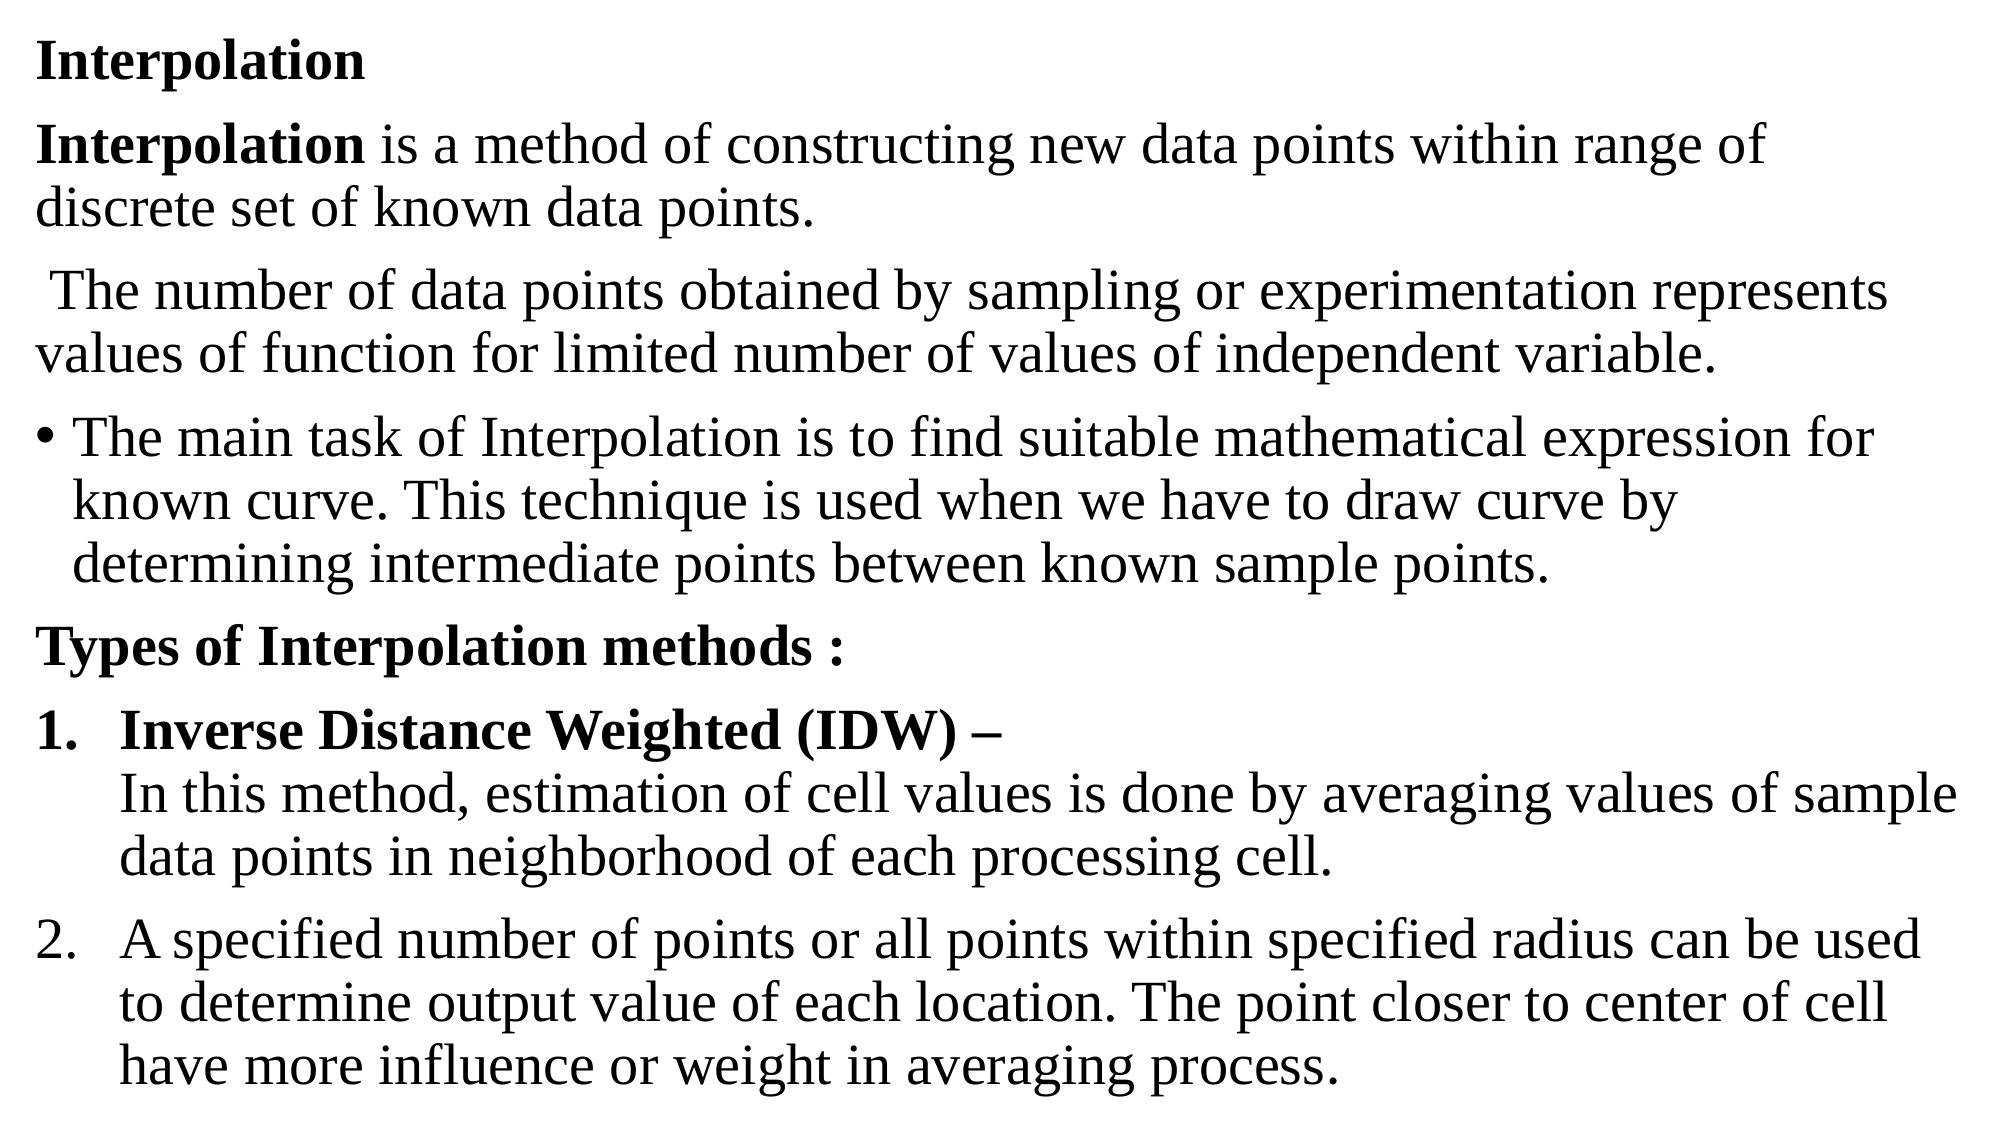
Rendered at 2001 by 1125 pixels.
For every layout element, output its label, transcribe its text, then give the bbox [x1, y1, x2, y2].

list Interpolation Interpolation is a method of constructing new data points within range of discrete set of known data points. The number of data points obtained by sampling or experimentation represents values of function for limited number of values of independent variable. The main task of Interpolation is to find suitable mathematical expression for known curve. This technique is used when we have to draw curve by determining intermediate points between known sample points. Types of Interpolation methods : Inverse Distance Weighted (IDW) – In this method, estimation of cell values is done by averaging values of sample data points in neighborhood of each processing cell. A specified number of points or all points within specified radius can be used to determine output value of each location. The point closer to center of cell have more influence or weight in averaging process. [20, 21, 1975, 1125]
